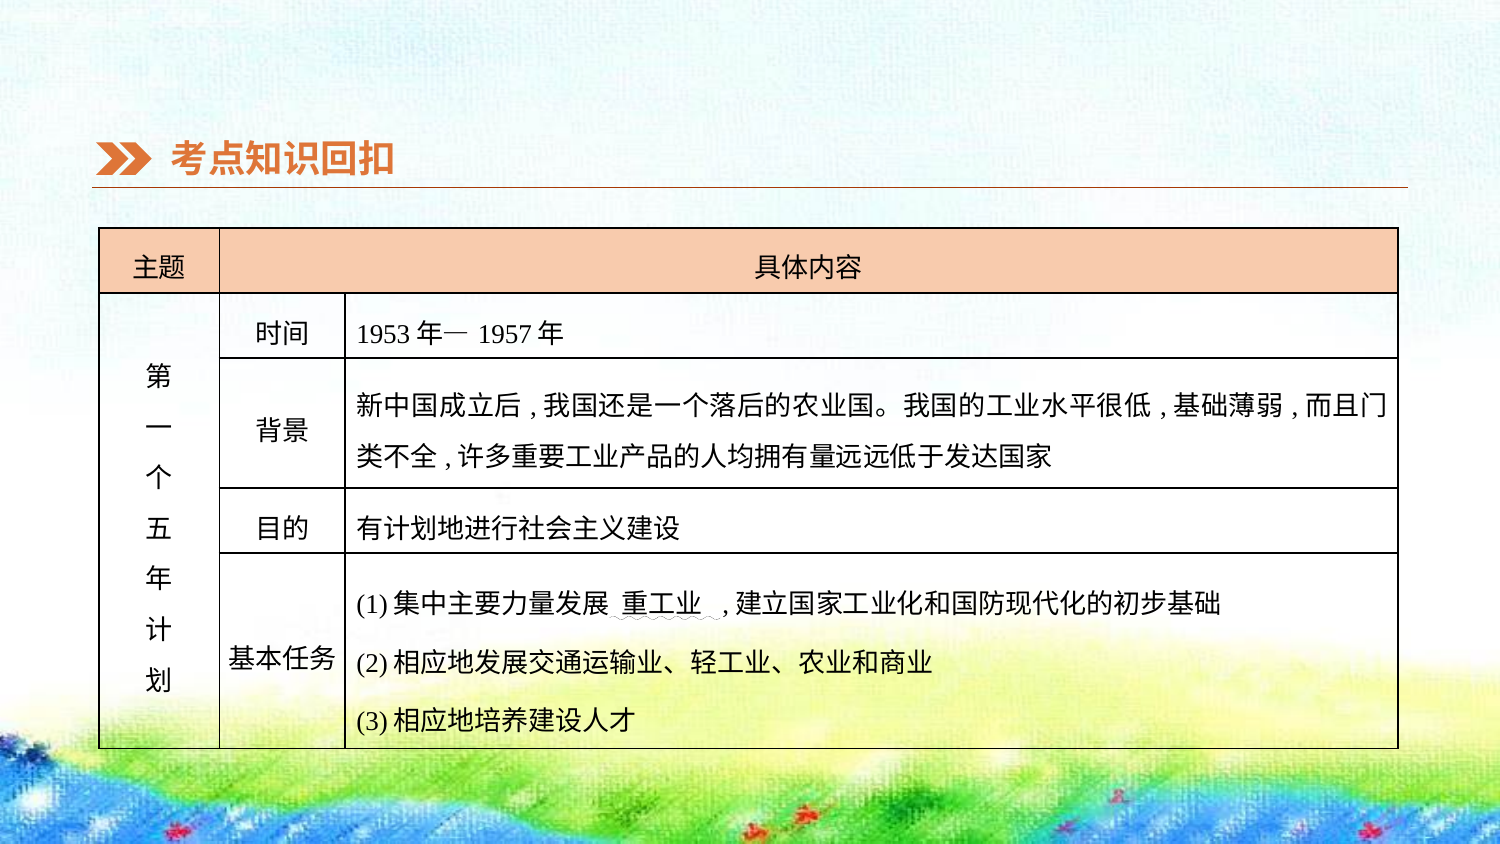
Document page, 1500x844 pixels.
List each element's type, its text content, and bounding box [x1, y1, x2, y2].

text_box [95, 127, 1408, 188]
table_header 主题 [100, 229, 219, 292]
picture [0, 0, 1500, 844]
table_cell 新中国成立后,我国还是一个落后的农业国。我国的工业水平很低,基础薄弱,而且门类不全,许多重要工业产品的人均拥有量远远低于发达国家 [346, 359, 1397, 487]
table_cell 有计划地进行社会主义建设 [346, 489, 1397, 552]
table_cell 背景 [220, 359, 344, 487]
table_header 具体内容 [220, 229, 1397, 292]
table_cell 第 一 个 五 年 计 划 [100, 294, 219, 748]
table_cell 基本任务 [220, 554, 344, 748]
table_cell 时间 [220, 294, 344, 357]
table_cell 目的 [220, 489, 344, 552]
table_cell (1)集中主要力量发展 重工业 ,建立国家工业化和国防现代化的初步基础 (2)相应地发展交通运输业、轻工业、农业和商业 (3)相应地培养建设人才 [346, 554, 1397, 748]
table_cell 1953年—1957年 [346, 294, 1397, 357]
